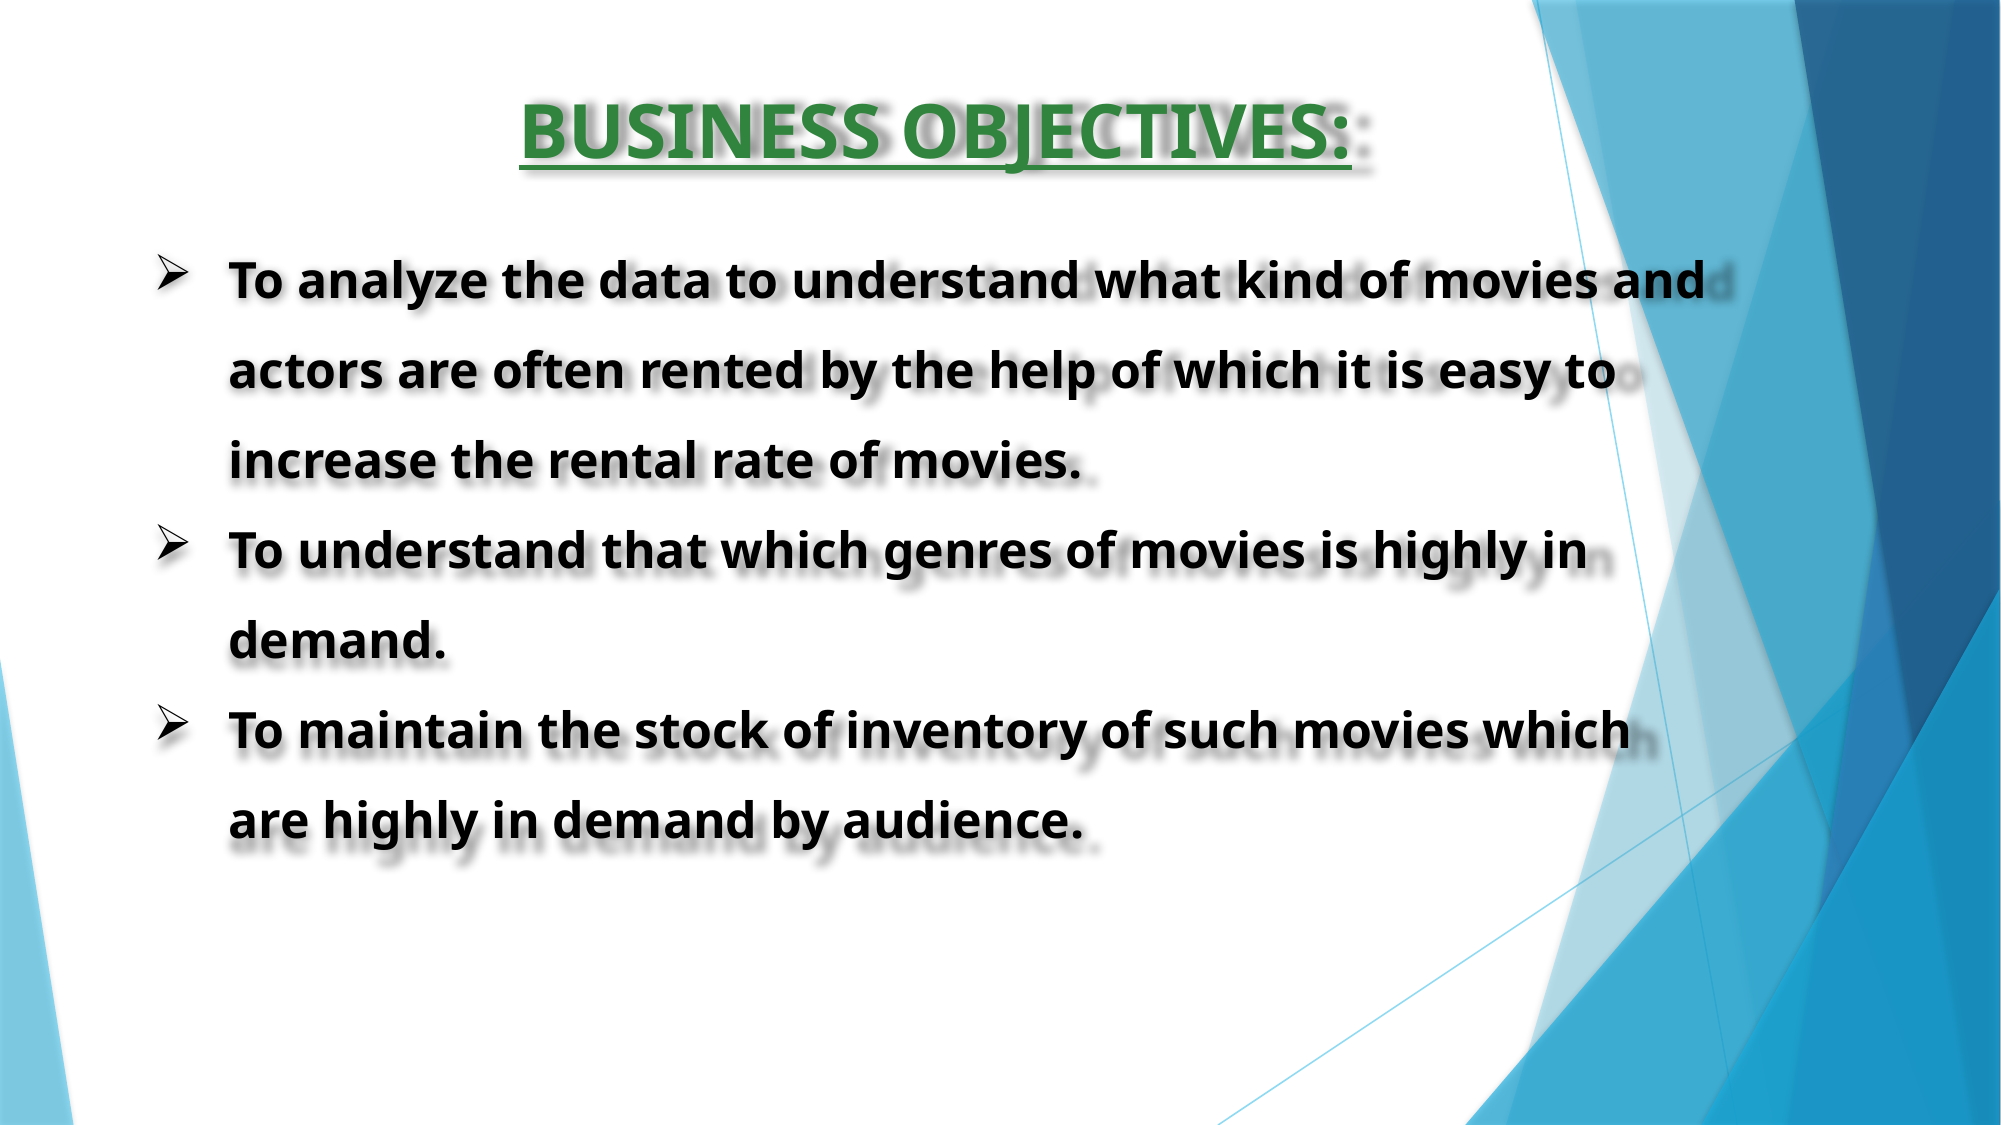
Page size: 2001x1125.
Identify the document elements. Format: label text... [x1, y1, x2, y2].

text_box BUSINESS OBJECTIVES: To analyze the data to understand what kind of movies and actors are often rented by the help of which it is easy to increase the rental rate of movies. To understand that which genres of movies is highly in demand. To maintain the stock of inventory of such movies which are highly in demand by audience. [138, 76, 1733, 1125]
